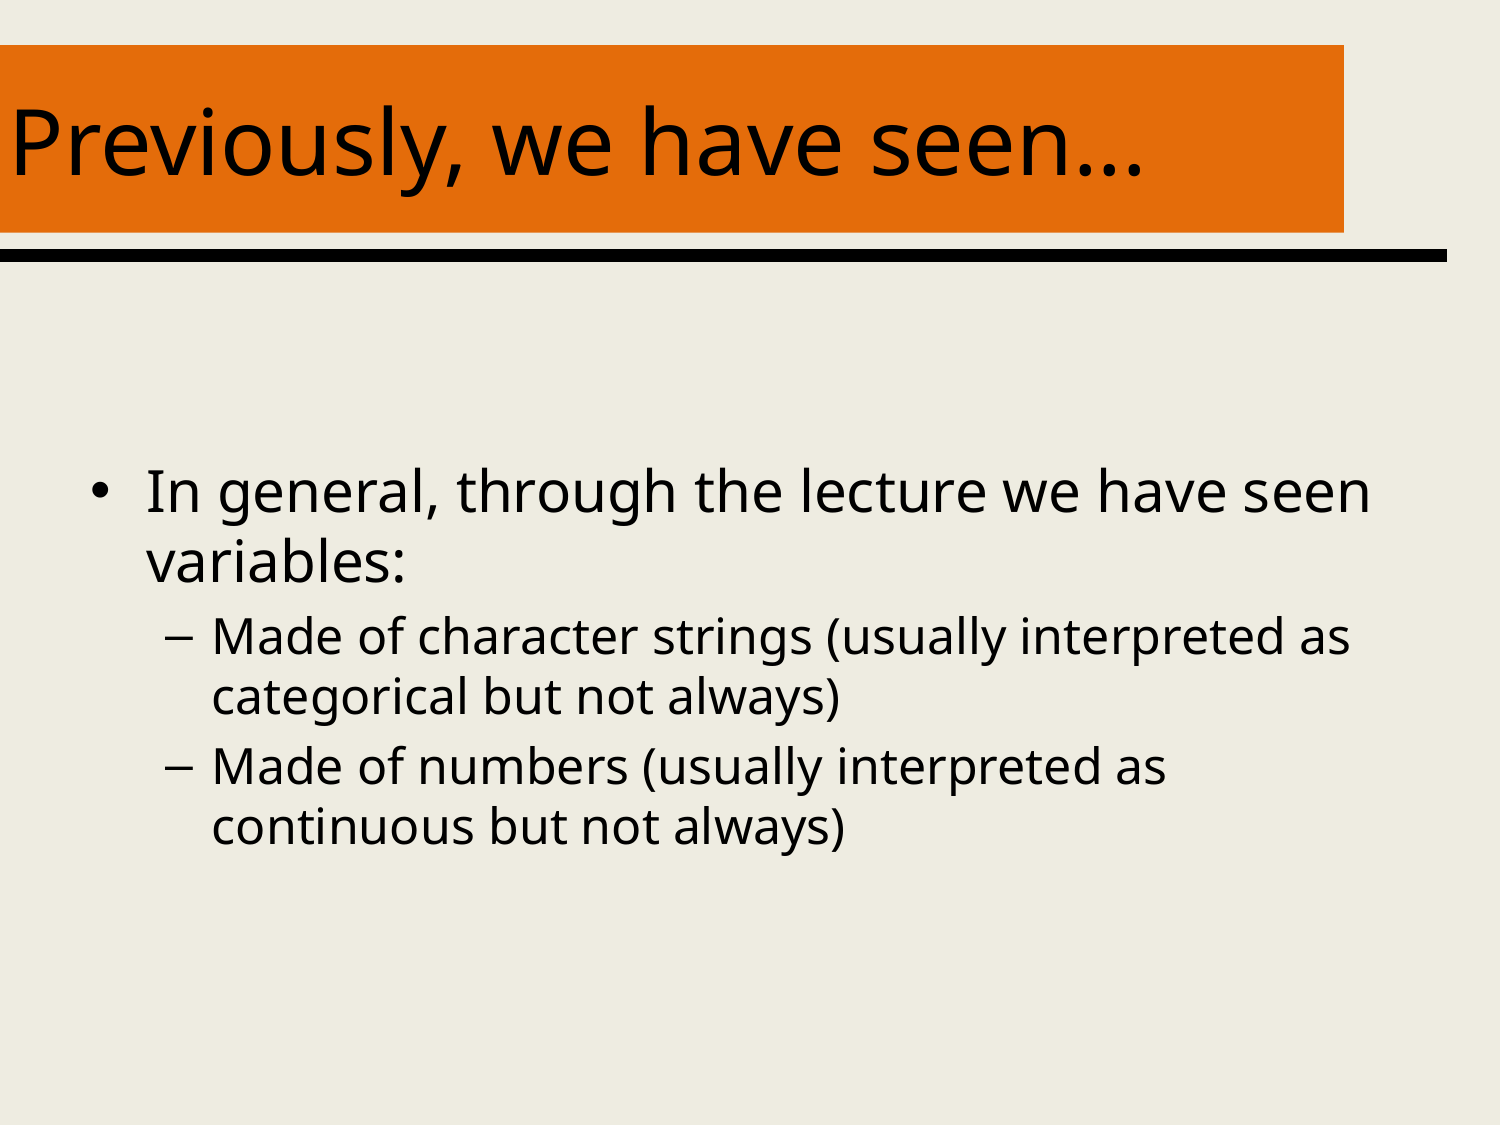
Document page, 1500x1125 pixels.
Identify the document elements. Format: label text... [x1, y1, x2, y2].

title Previously, we have seen... [0, 45, 1344, 233]
list In general, through the lecture we have seen variables: Made of character strings (usually interpreted as categorical but not always) Made of numbers (usually interpreted as continuous but not always) [75, 262, 1425, 1047]
